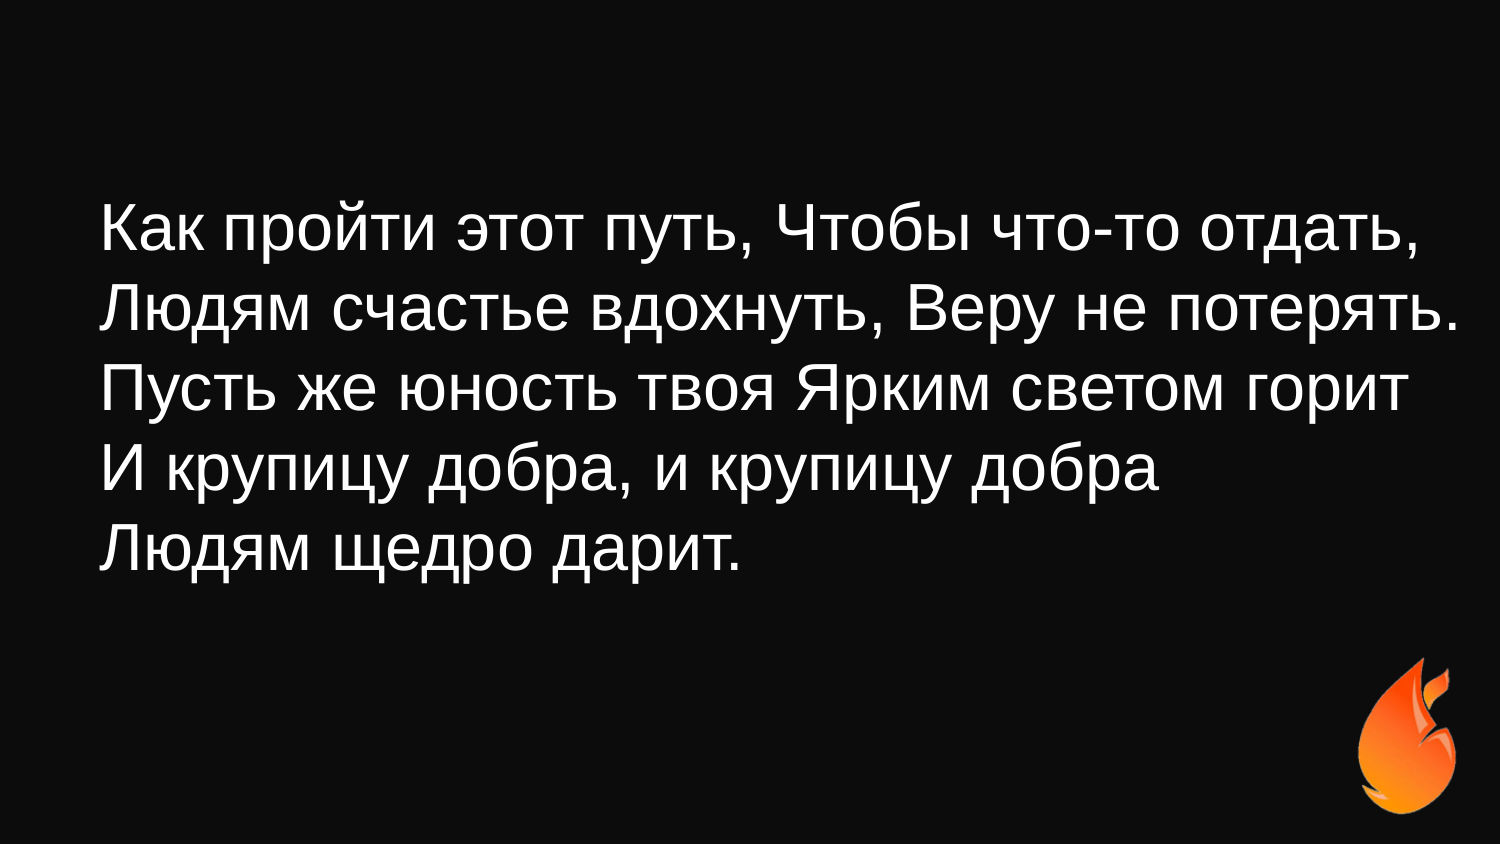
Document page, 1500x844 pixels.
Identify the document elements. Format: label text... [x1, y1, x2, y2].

text_box Как пройти этот путь, Чтобы что-то отдать, Людям счастье вдохнуть, Веру не потерять. Пусть же юность твоя Ярким светом горит И крупицу добра, и крупицу добра Людям щедро дарит. [99, 185, 1500, 582]
picture [1337, 648, 1488, 828]
